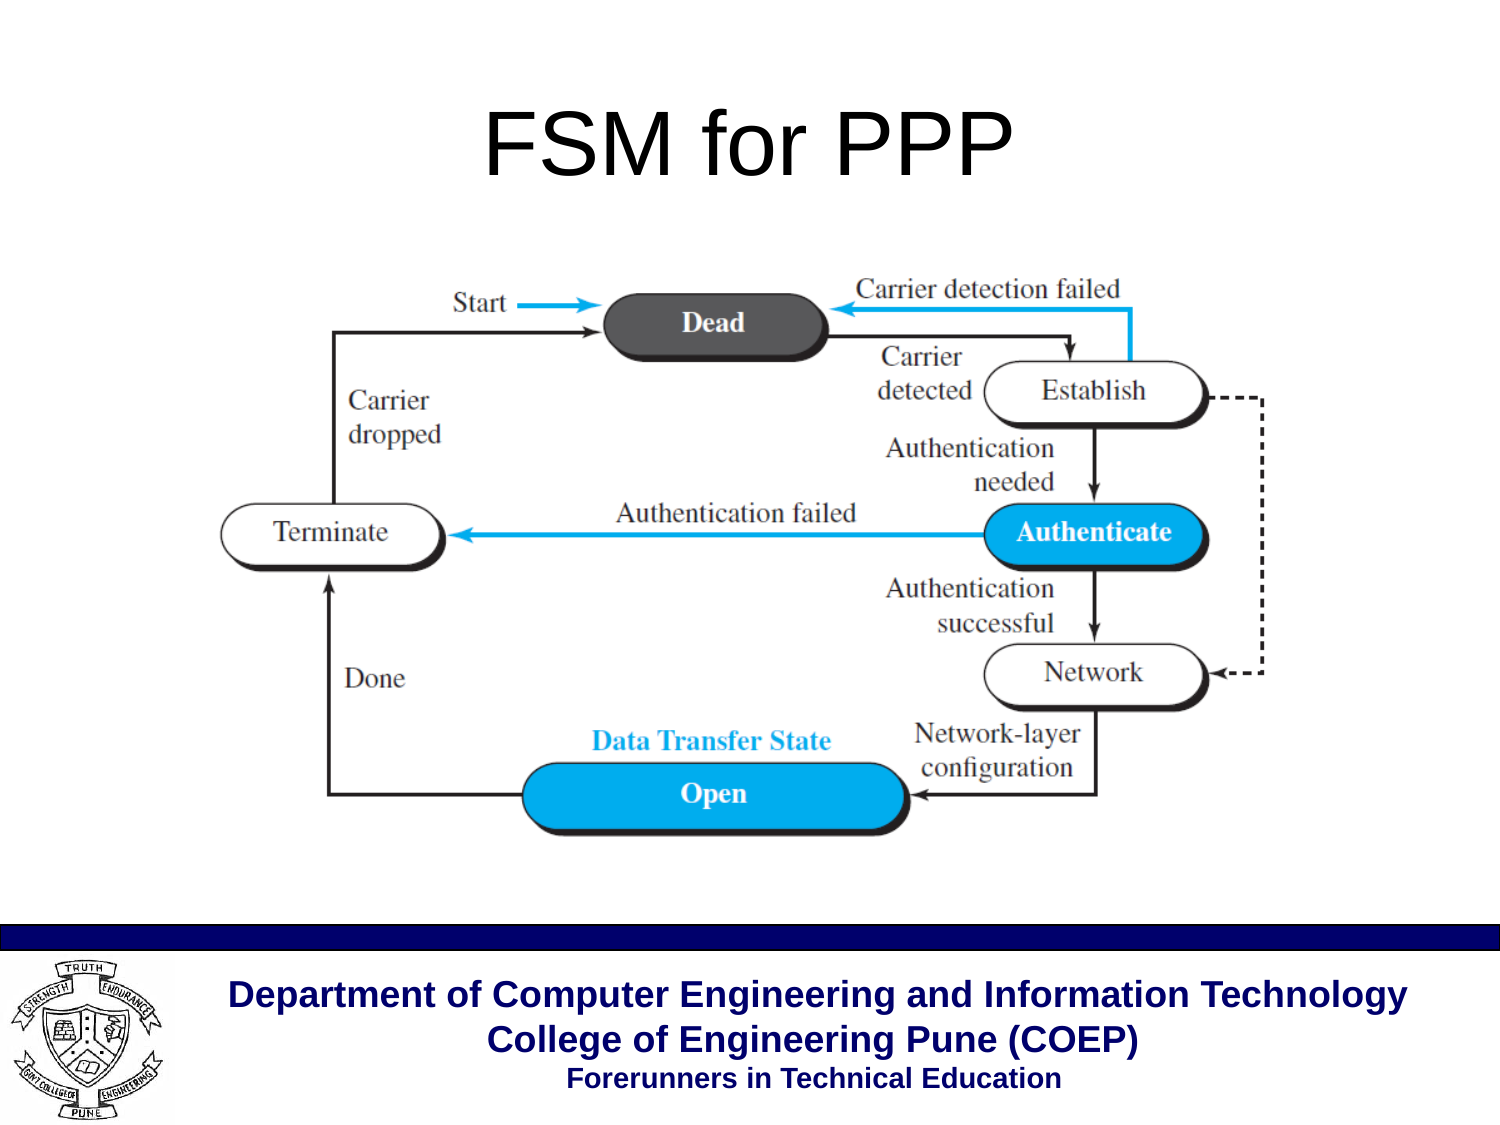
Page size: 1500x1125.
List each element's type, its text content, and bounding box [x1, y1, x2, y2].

title FSM for PPP [74, 44, 1426, 233]
picture [182, 257, 1318, 868]
